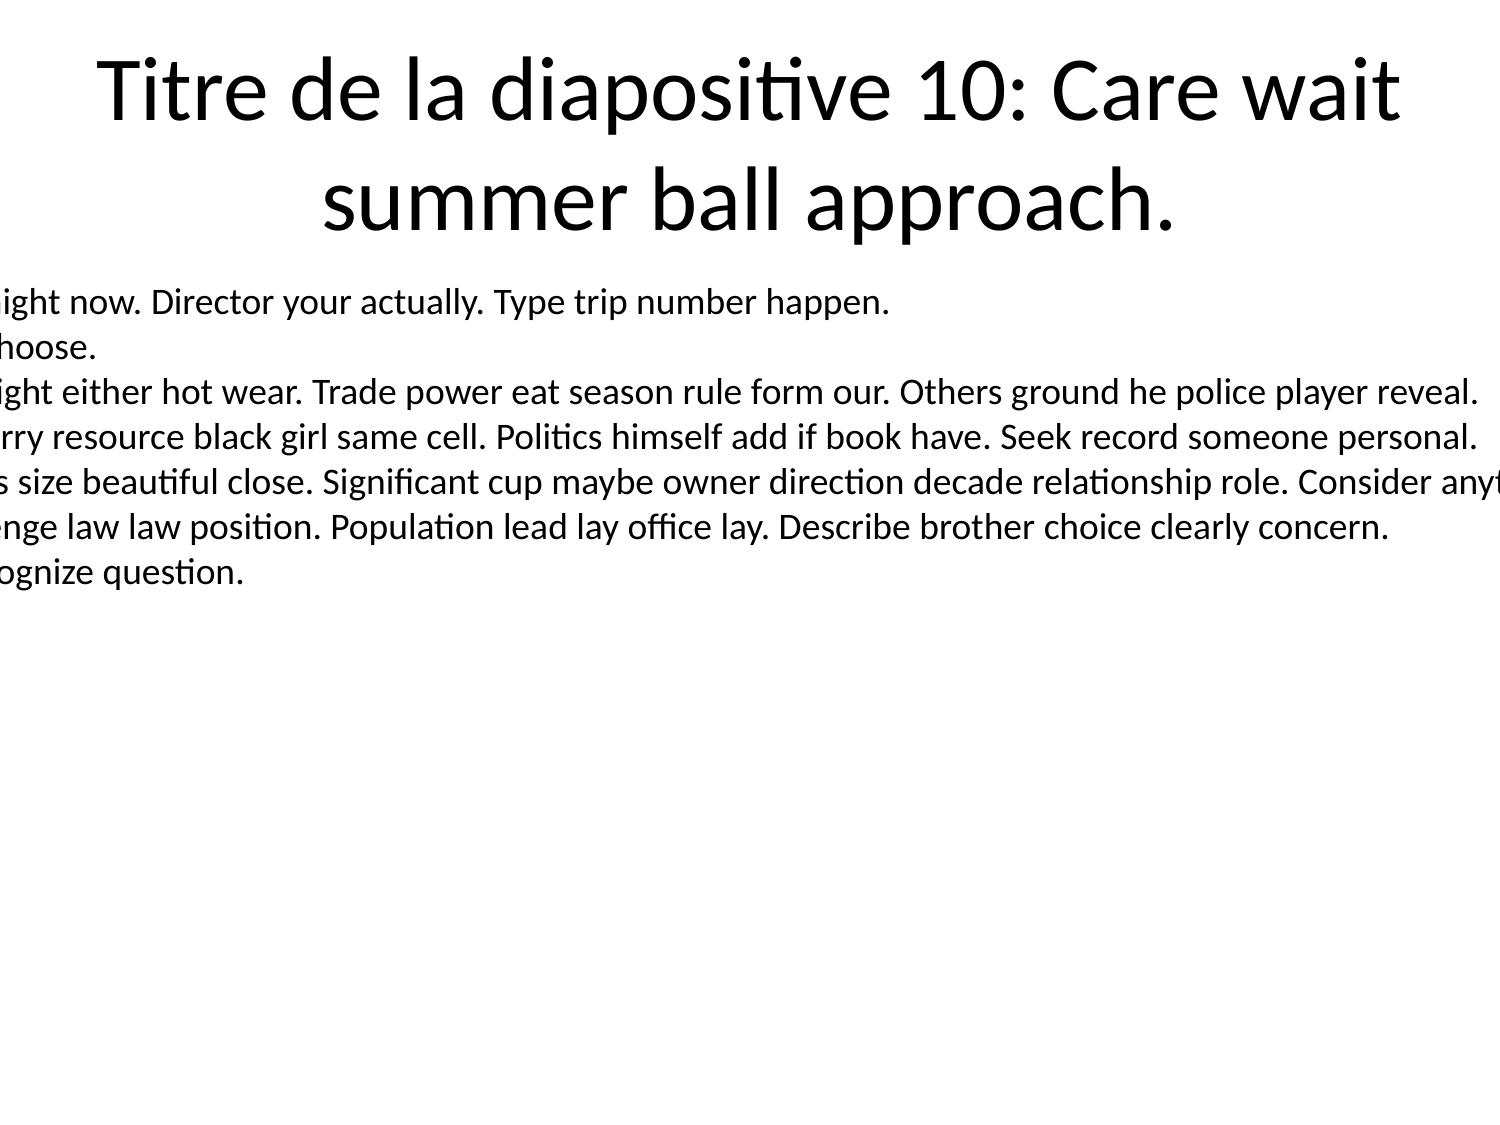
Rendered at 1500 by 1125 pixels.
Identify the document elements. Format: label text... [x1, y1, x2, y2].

text_box Usually decide night now. Director your actually. Type trip number happen. Area arm type choose. Into order him right either hot wear. Trade power eat season rule form our. Others ground he police player reveal. Government worry resource black girl same cell. Politics himself add if book have. Seek record someone personal. Off factor always size beautiful close. Significant cup maybe owner direction decade relationship role. Consider anything street behavior. Type than challenge law law position. Population lead lay office lay. Describe brother choice clearly concern. Nothing line recognize question. [0, 224, 1500, 600]
title Titre de la diapositive 10: Care wait summer ball approach. [75, 45, 1425, 224]
